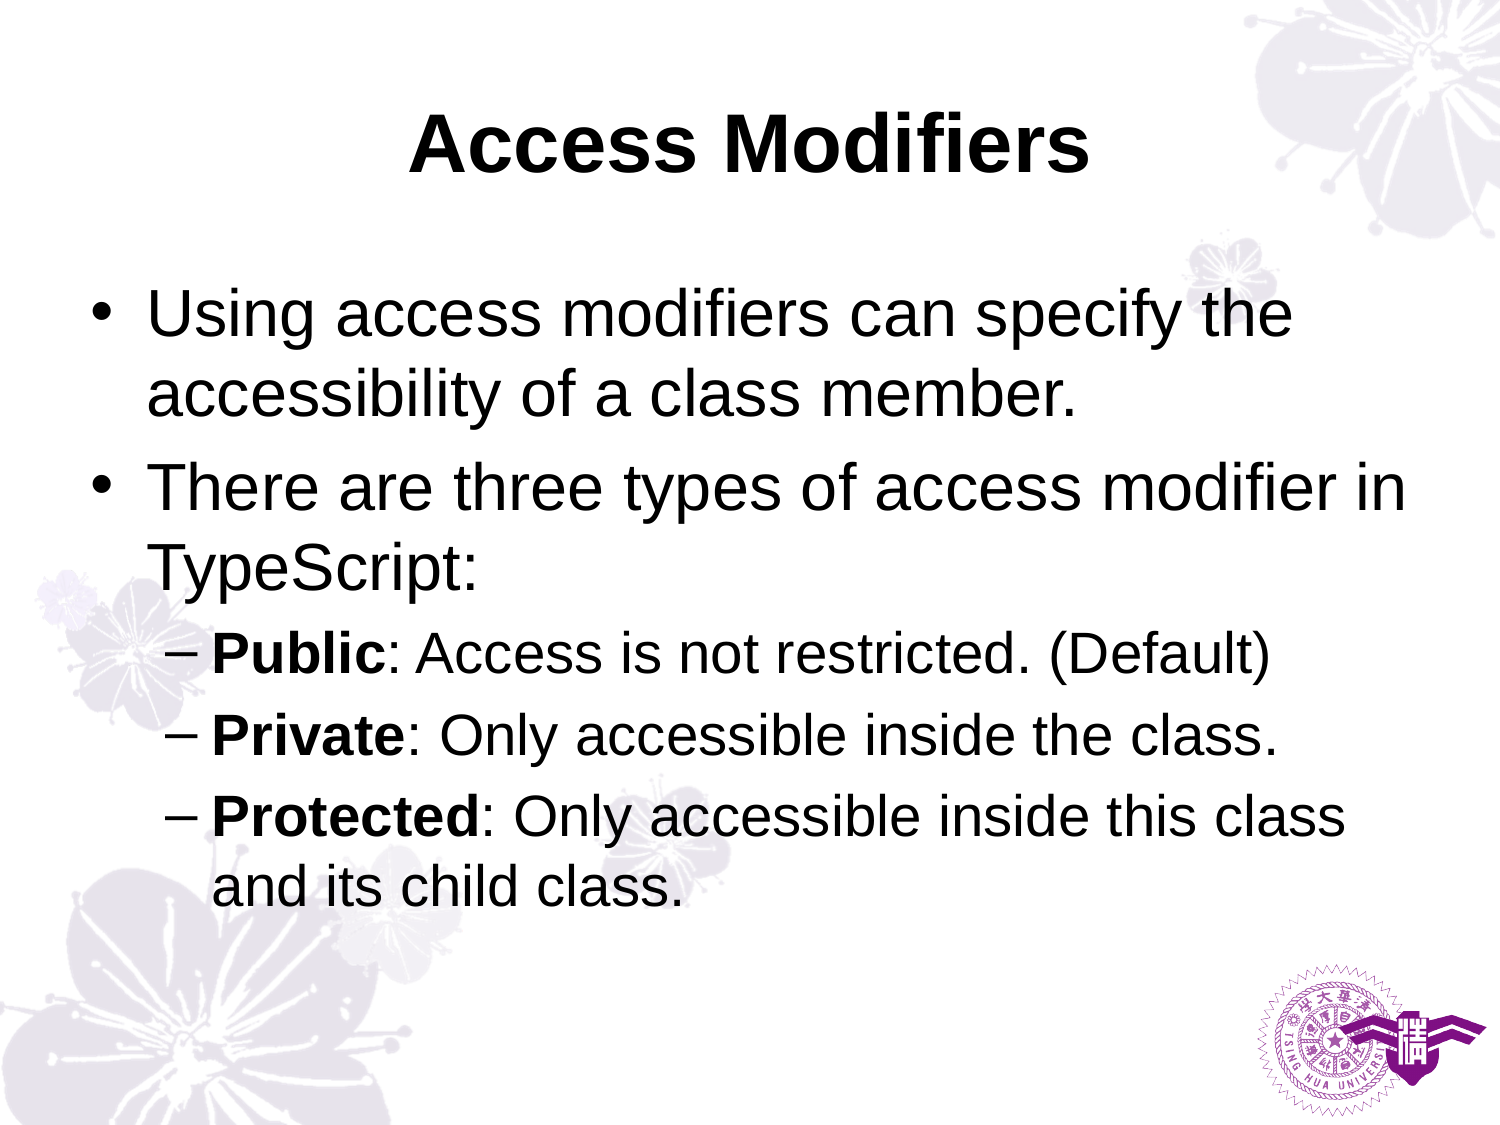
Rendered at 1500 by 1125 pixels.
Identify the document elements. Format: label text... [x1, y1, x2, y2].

list Using access modifiers can specify the accessibility of a class member. There are three types of access modifier in TypeScript: Public: Access is not restricted. (Default) Private: Only accessible inside the class. Protected: Only accessible inside this class and its child class. [75, 262, 1425, 1005]
picture [0, 0, 1500, 1125]
title Access Modifiers [75, 45, 1425, 233]
